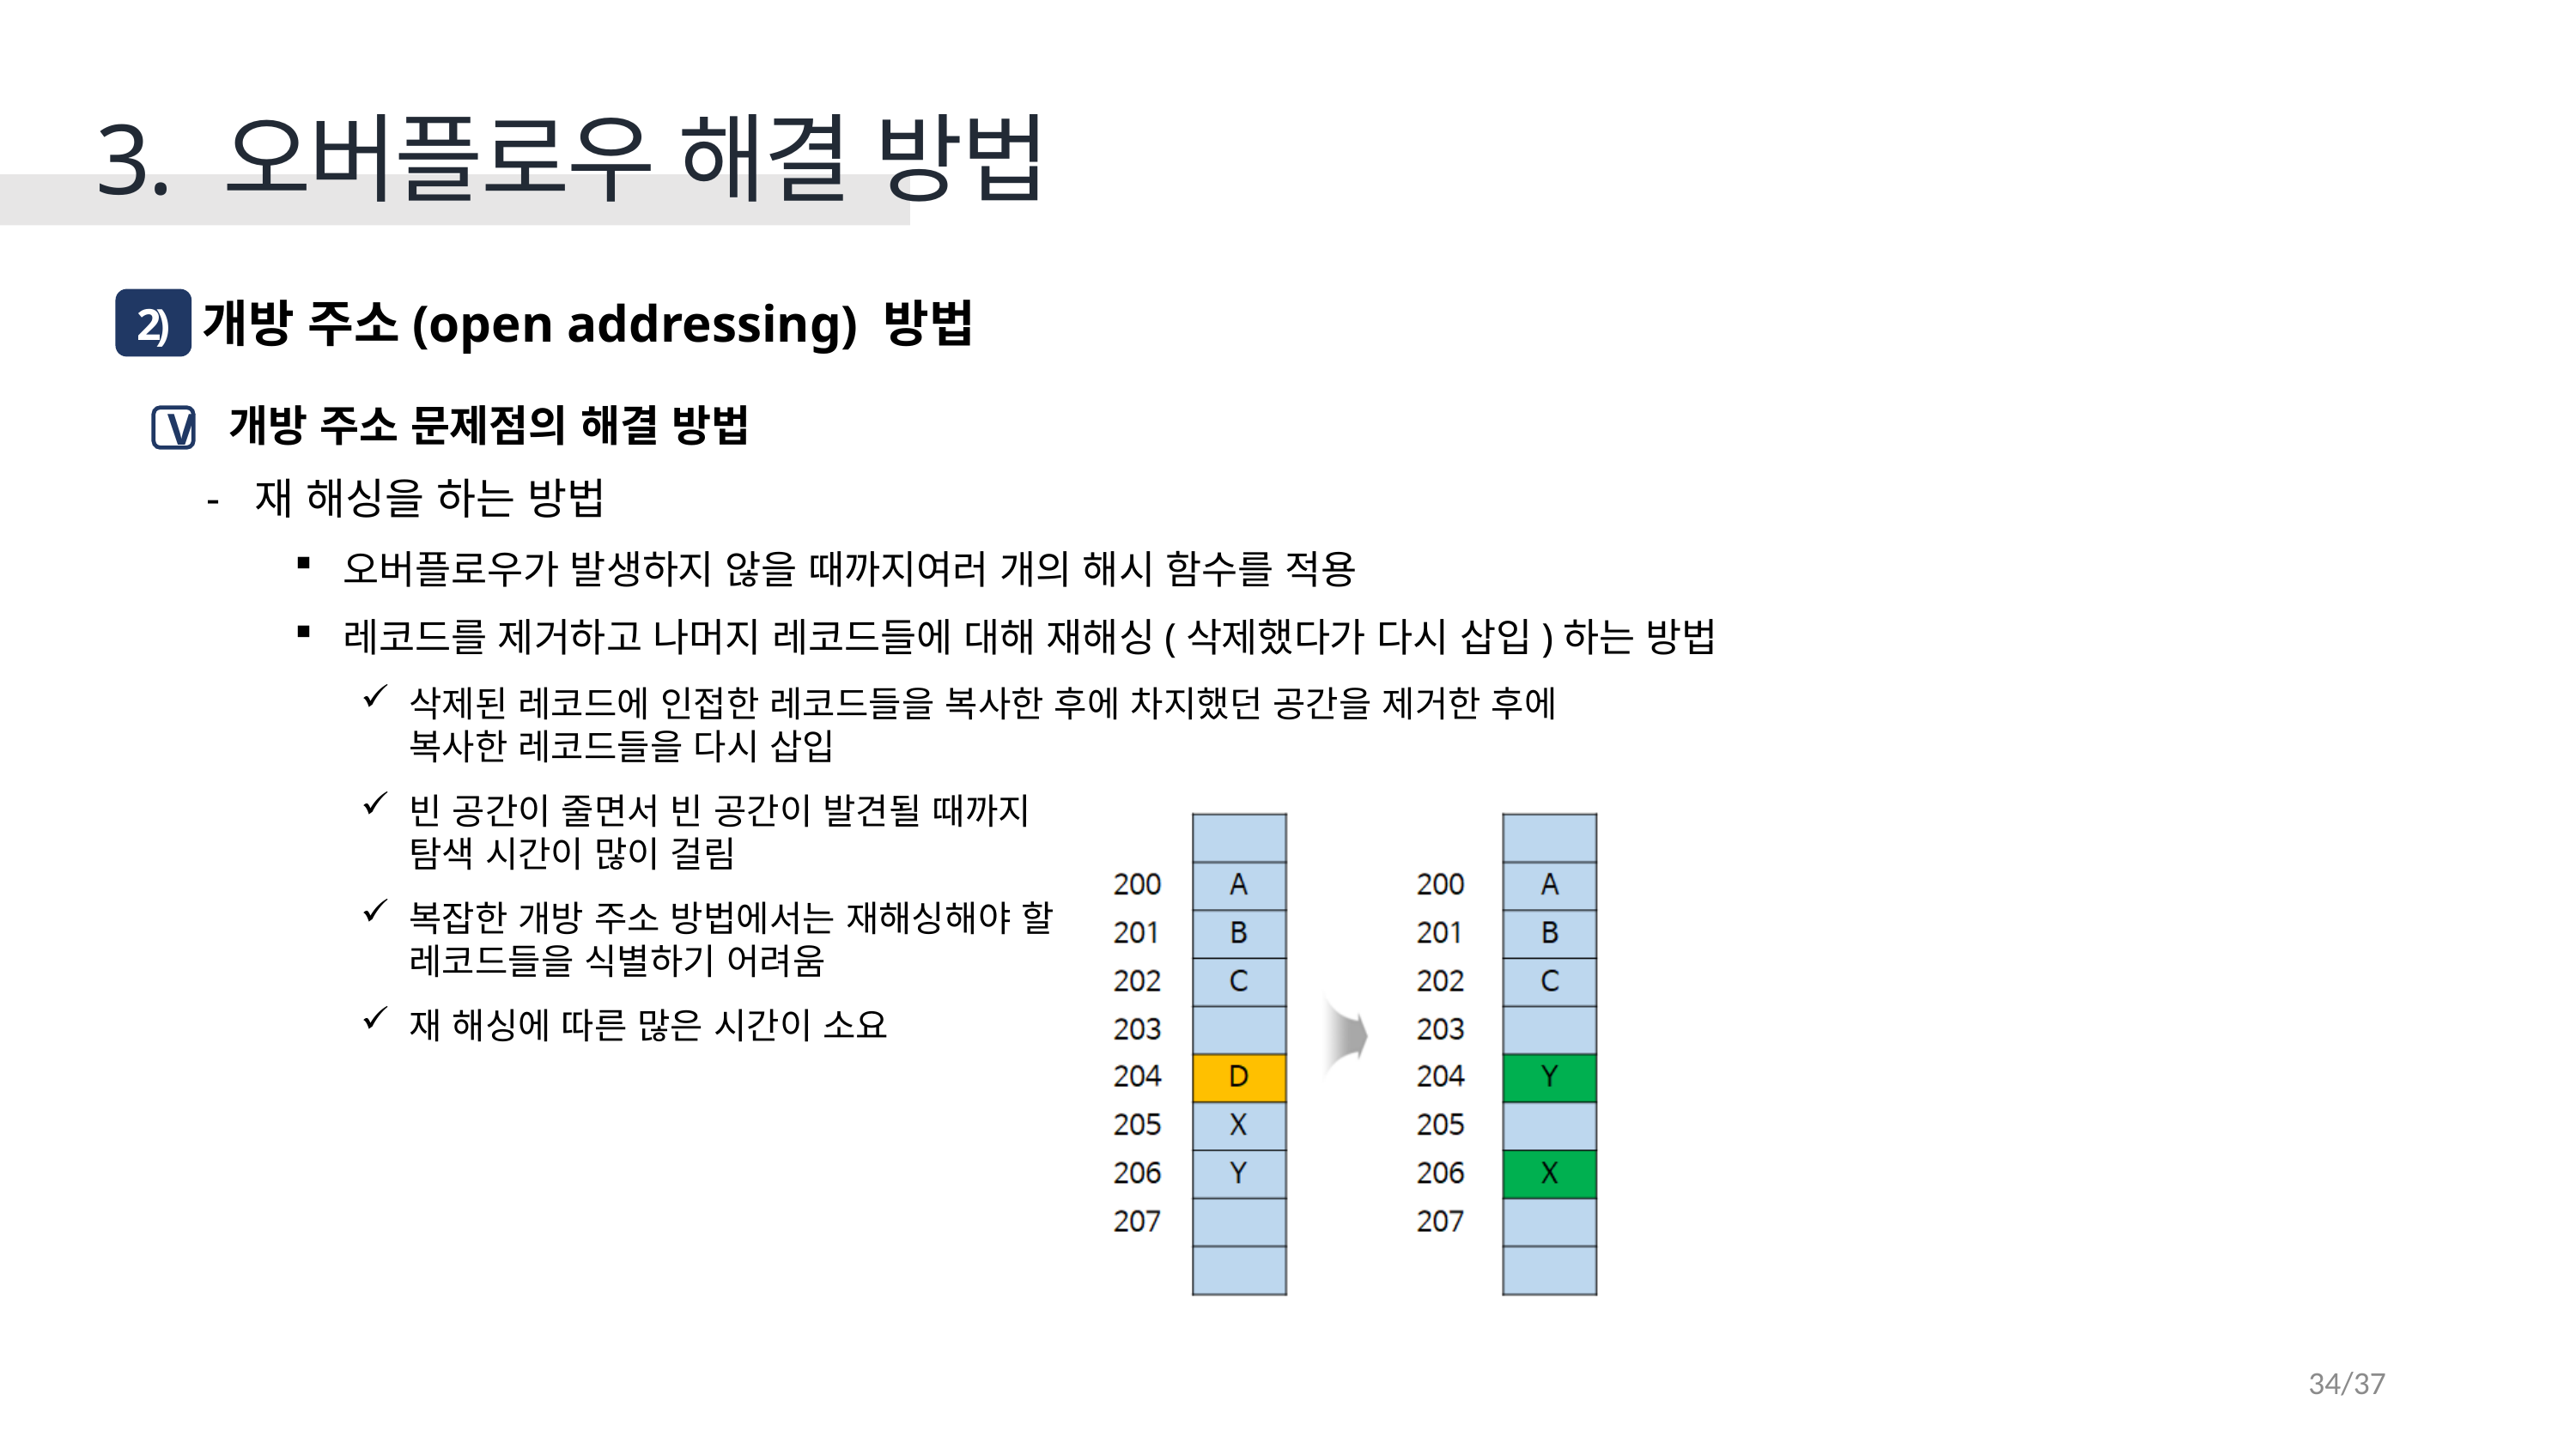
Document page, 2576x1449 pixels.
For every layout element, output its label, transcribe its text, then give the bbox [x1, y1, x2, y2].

text_box 3. 오버플로우 해결 방법 [82, 91, 1063, 220]
text_box [0, 173, 911, 226]
picture [1102, 803, 1606, 1306]
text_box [153, 391, 1743, 1086]
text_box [115, 286, 961, 360]
slide_number 34/37 [1819, 1343, 2399, 1421]
